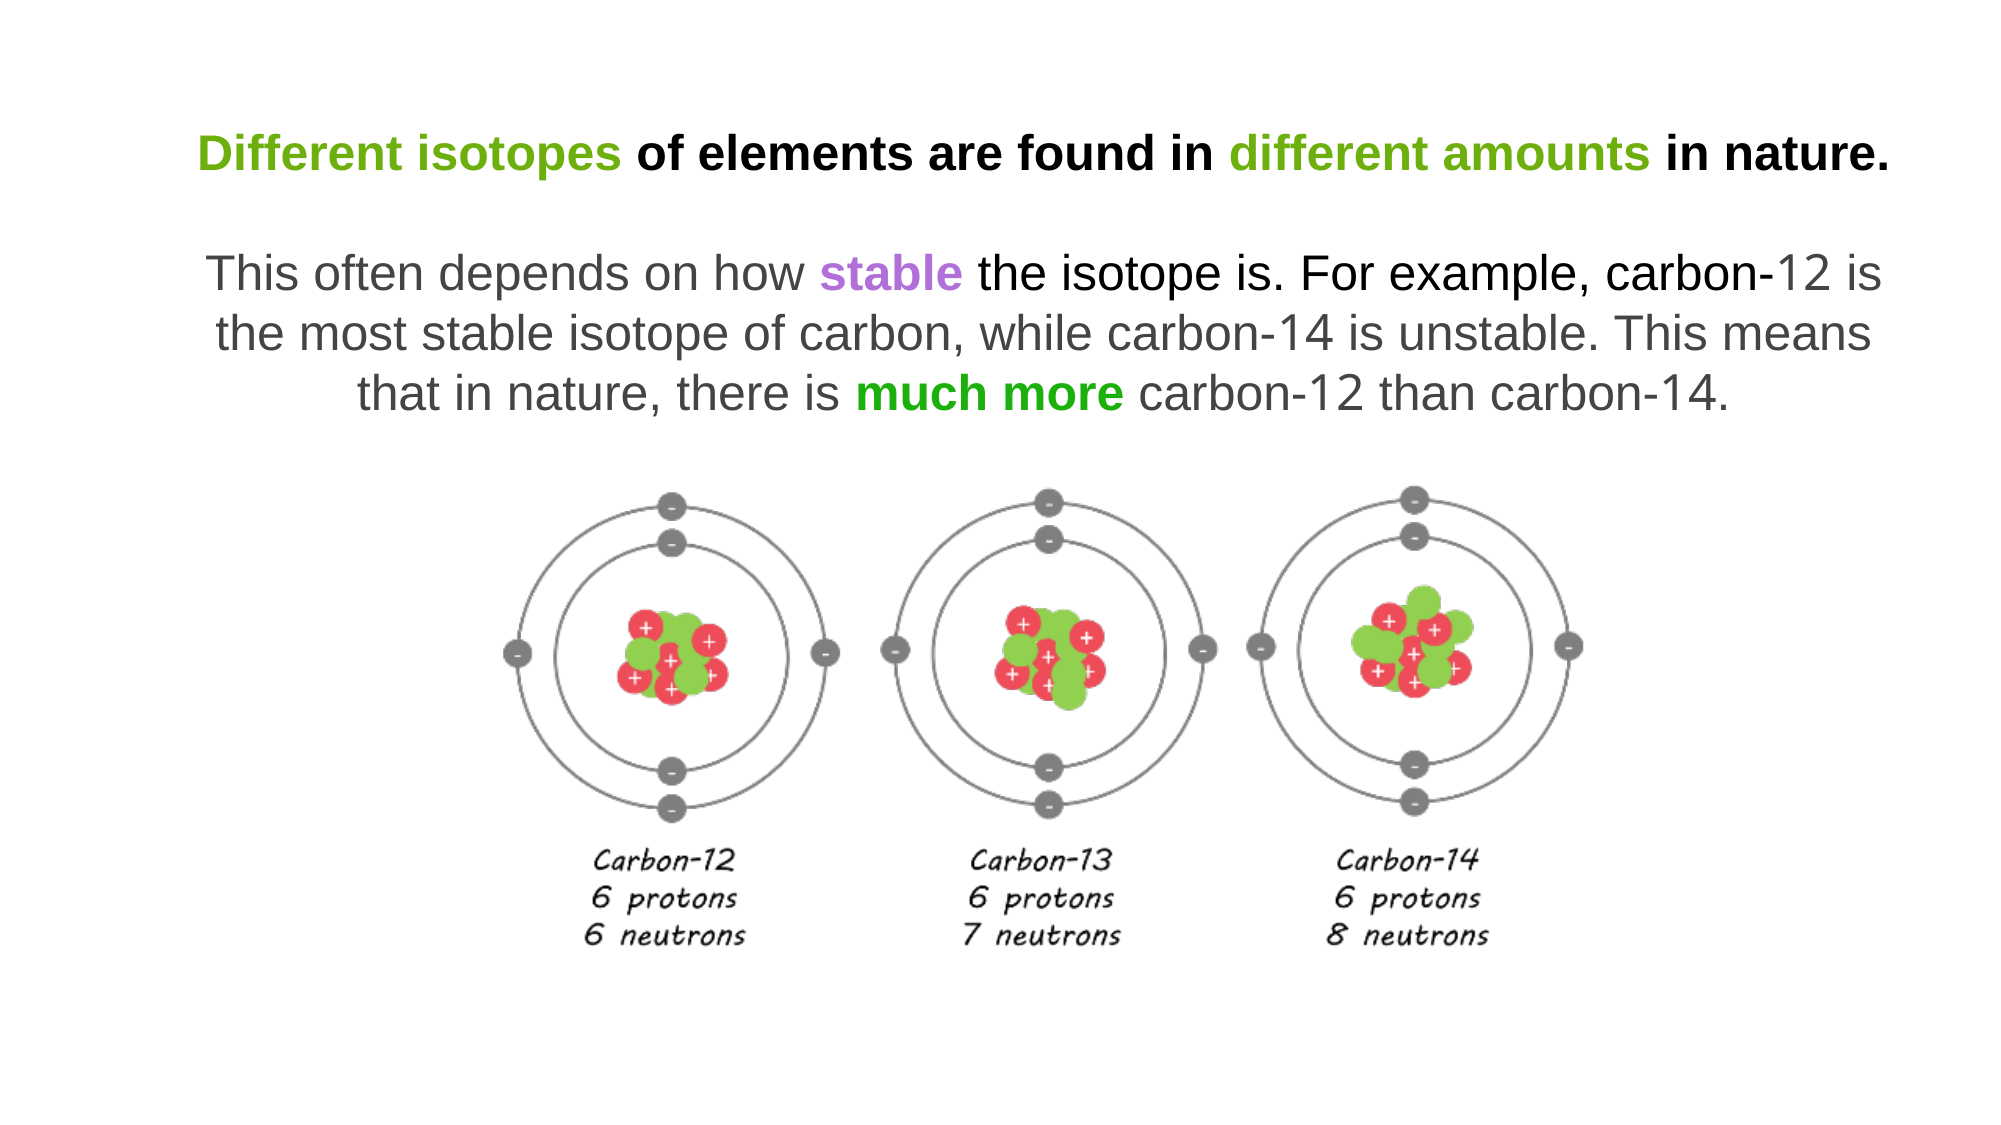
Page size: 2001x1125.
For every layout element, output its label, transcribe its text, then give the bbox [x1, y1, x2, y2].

picture [496, 474, 1591, 975]
text_box Different isotopes of elements are found in different amounts in nature. This often depends on how stable the isotope is. For example, carbon-12 is the most stable isotope of carbon, while carbon-14 is unstable. This means that in nature, there is much more carbon-12 than carbon-14. [154, 112, 1934, 428]
